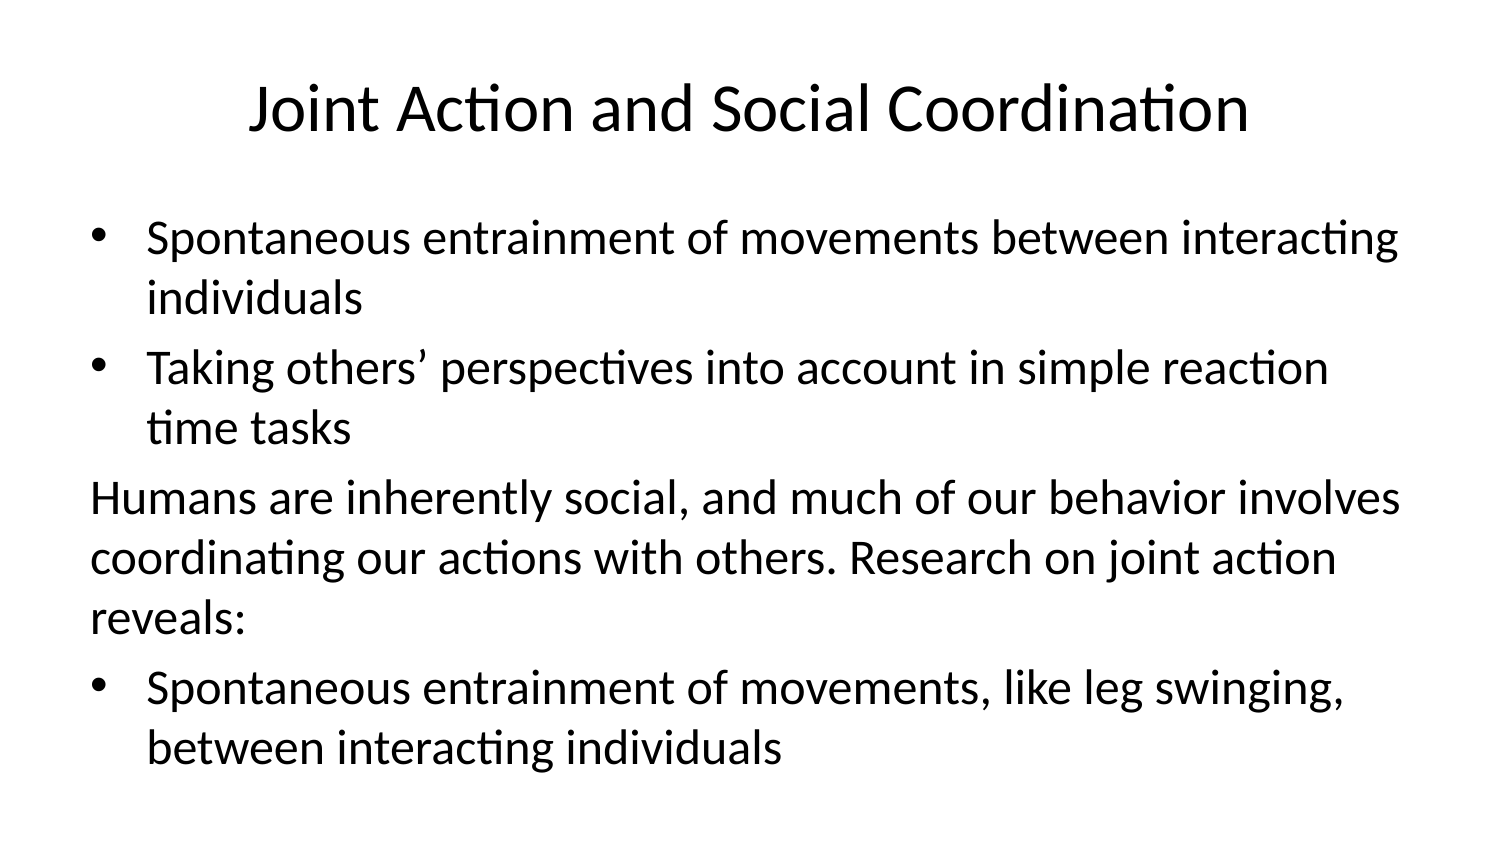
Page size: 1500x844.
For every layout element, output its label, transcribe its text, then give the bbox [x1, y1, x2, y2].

title Joint Action and Social Coordination [75, 33, 1425, 175]
list Spontaneous entrainment of movements between interacting individuals Taking others’ perspectives into account in simple reaction time tasks Humans are inherently social, and much of our behavior involves coordinating our actions with others. Research on joint action reveals: Spontaneous entrainment of movements, like leg swinging, between interacting individuals Taking others’ perspectives into account, even in simple reaction time tasks This line of work underscores the deeply social nature of human motor behavior and the attunement of our motor system to the actions and intentions of others. [75, 196, 1425, 754]
